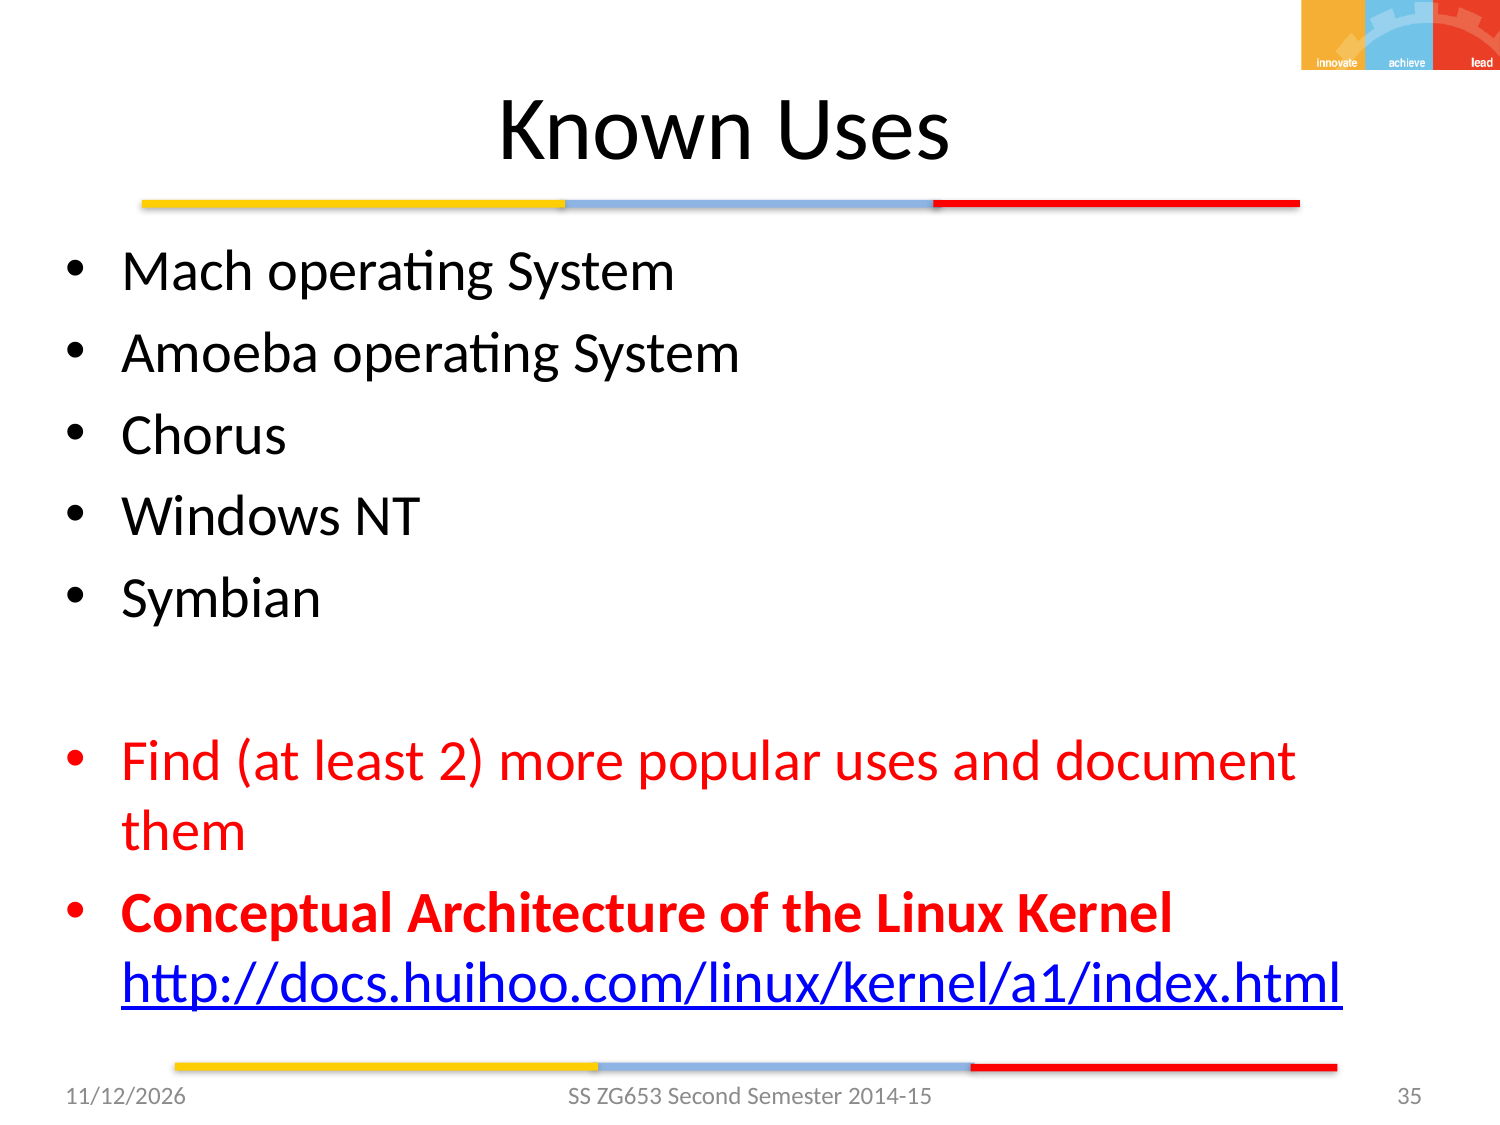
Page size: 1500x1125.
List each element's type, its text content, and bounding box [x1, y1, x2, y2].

footer SS ZG653 Second Semester 2014-15 [513, 1065, 989, 1125]
picture [1301, 0, 1500, 70]
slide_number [50, 1065, 400, 1125]
list Mach operating System Amoeba operating System Chorus Windows NT Symbian Find (at least 2) more popular uses and document them Conceptual Architecture of the Linux Kernel http://docs.huihoo.com/linux/kernel/a1/index.html [49, 224, 1426, 1051]
slide_number 35 [1087, 1065, 1438, 1125]
title Known Uses [49, 45, 1401, 201]
